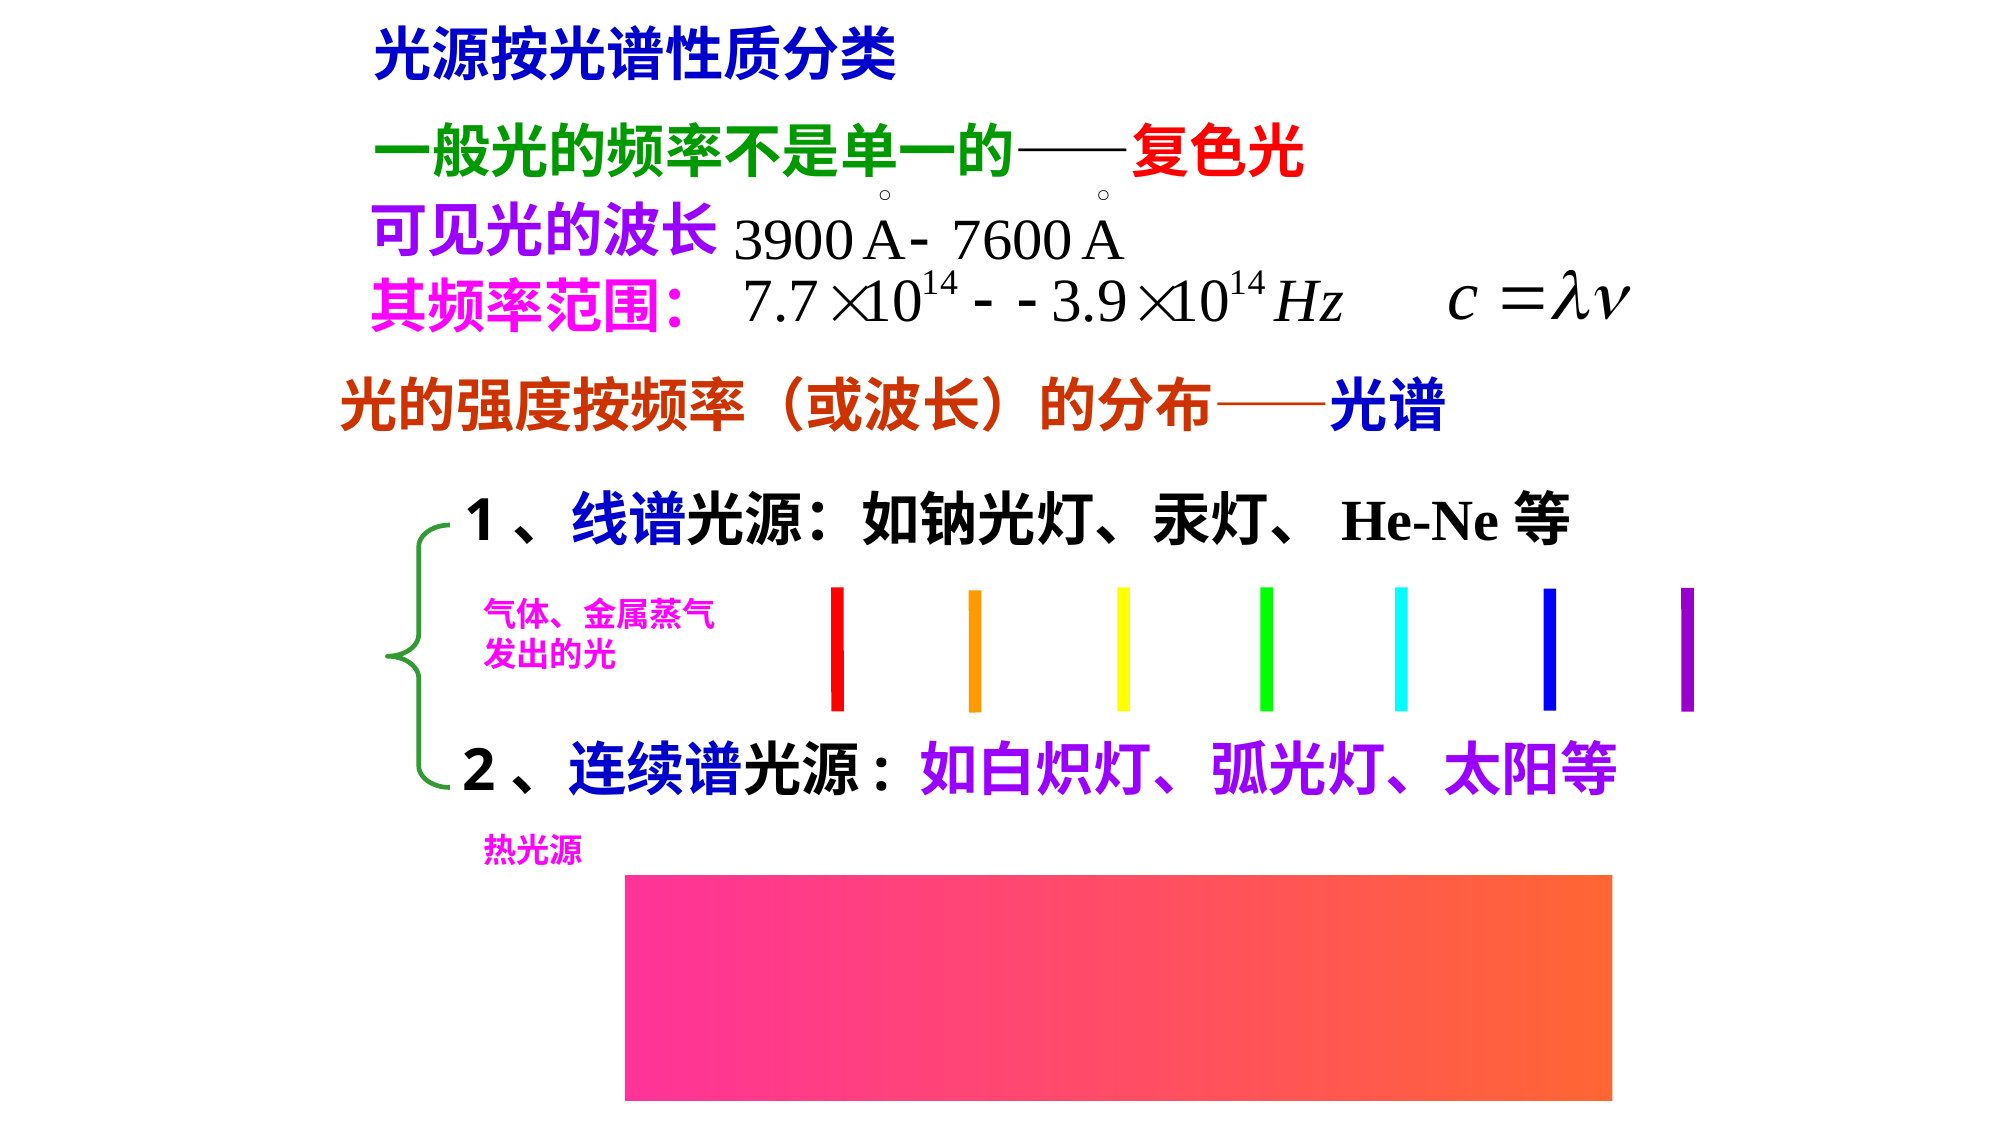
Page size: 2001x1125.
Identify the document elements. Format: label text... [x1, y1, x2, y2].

text_box 气体、金属蒸气发出的光 [468, 585, 741, 680]
text_box 1、线谱光源：如钠光灯、汞灯、He-Ne等 [450, 474, 1675, 560]
text_box [387, 525, 450, 788]
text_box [734, 255, 1353, 338]
text_box 光源按光谱性质分类 [359, 10, 1184, 95]
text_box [726, 166, 1137, 274]
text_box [1437, 254, 1649, 338]
text_box [624, 875, 1613, 1101]
text_box 其频率范围： [354, 261, 880, 347]
text_box 可见光的波长 [354, 185, 720, 261]
text_box 热光源 [468, 821, 646, 877]
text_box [837, 587, 1688, 713]
text_box 一般光的频率不是单一的——复色光 [359, 106, 1480, 192]
text_box 2、连续谱光源: 如白炽灯、弧光灯、太阳等 [448, 725, 1711, 810]
text_box 光的强度按频率（或波长）的分布——光谱 [324, 360, 1613, 446]
